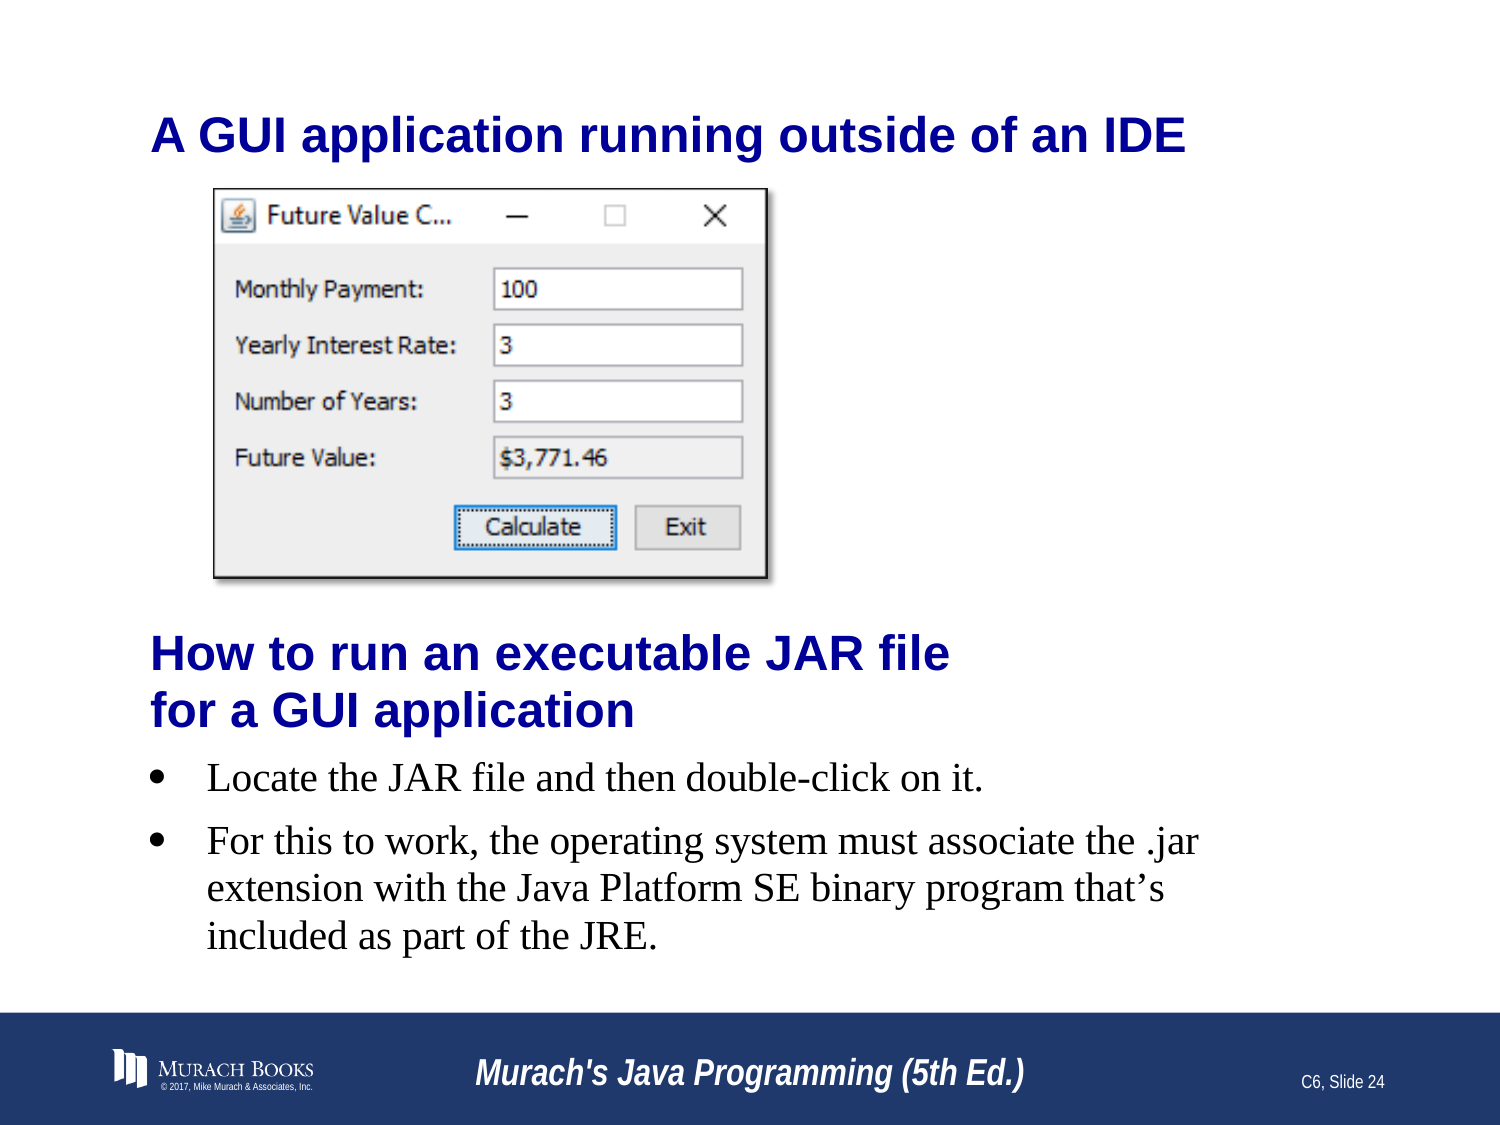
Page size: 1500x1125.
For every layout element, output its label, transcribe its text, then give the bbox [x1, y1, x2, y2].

footer © 2017, Mike Murach & Associates, Inc. [12, 1025, 463, 1100]
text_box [149, 175, 1340, 988]
title A GUI application running outside of an IDE [150, 102, 1350, 164]
slide_number Murach's Java Programming (5th Ed.) [463, 1025, 1050, 1100]
slide_number C6, Slide 24 [1087, 1025, 1400, 1100]
